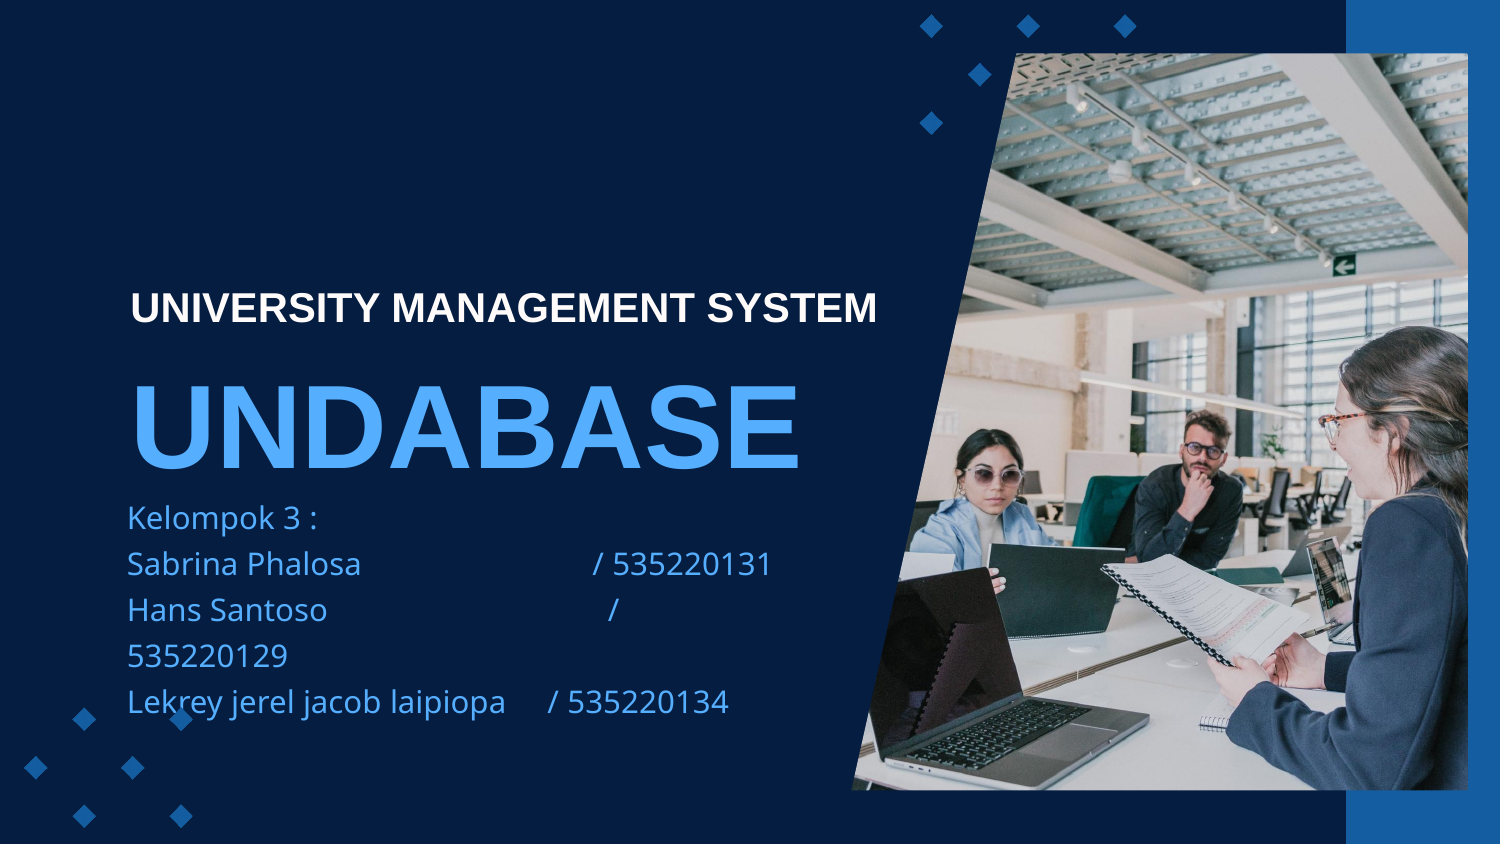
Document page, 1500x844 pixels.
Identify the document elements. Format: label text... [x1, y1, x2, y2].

text_box [0, 707, 193, 844]
text_box [953, 53, 1468, 334]
text_box [851, 465, 1468, 791]
text_box [919, 0, 1137, 135]
text_box Kelompok 3 : Sabrina Phalosa / 535220131 Hans Santoso / 535220129 Lekrey jerel jacob laipiopa / 535220134 [126, 489, 777, 720]
text_box UNIVERSITY MANAGEMENT SYSTEM [130, 270, 952, 331]
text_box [929, 335, 1500, 504]
text_box UNDABASE [130, 321, 923, 493]
